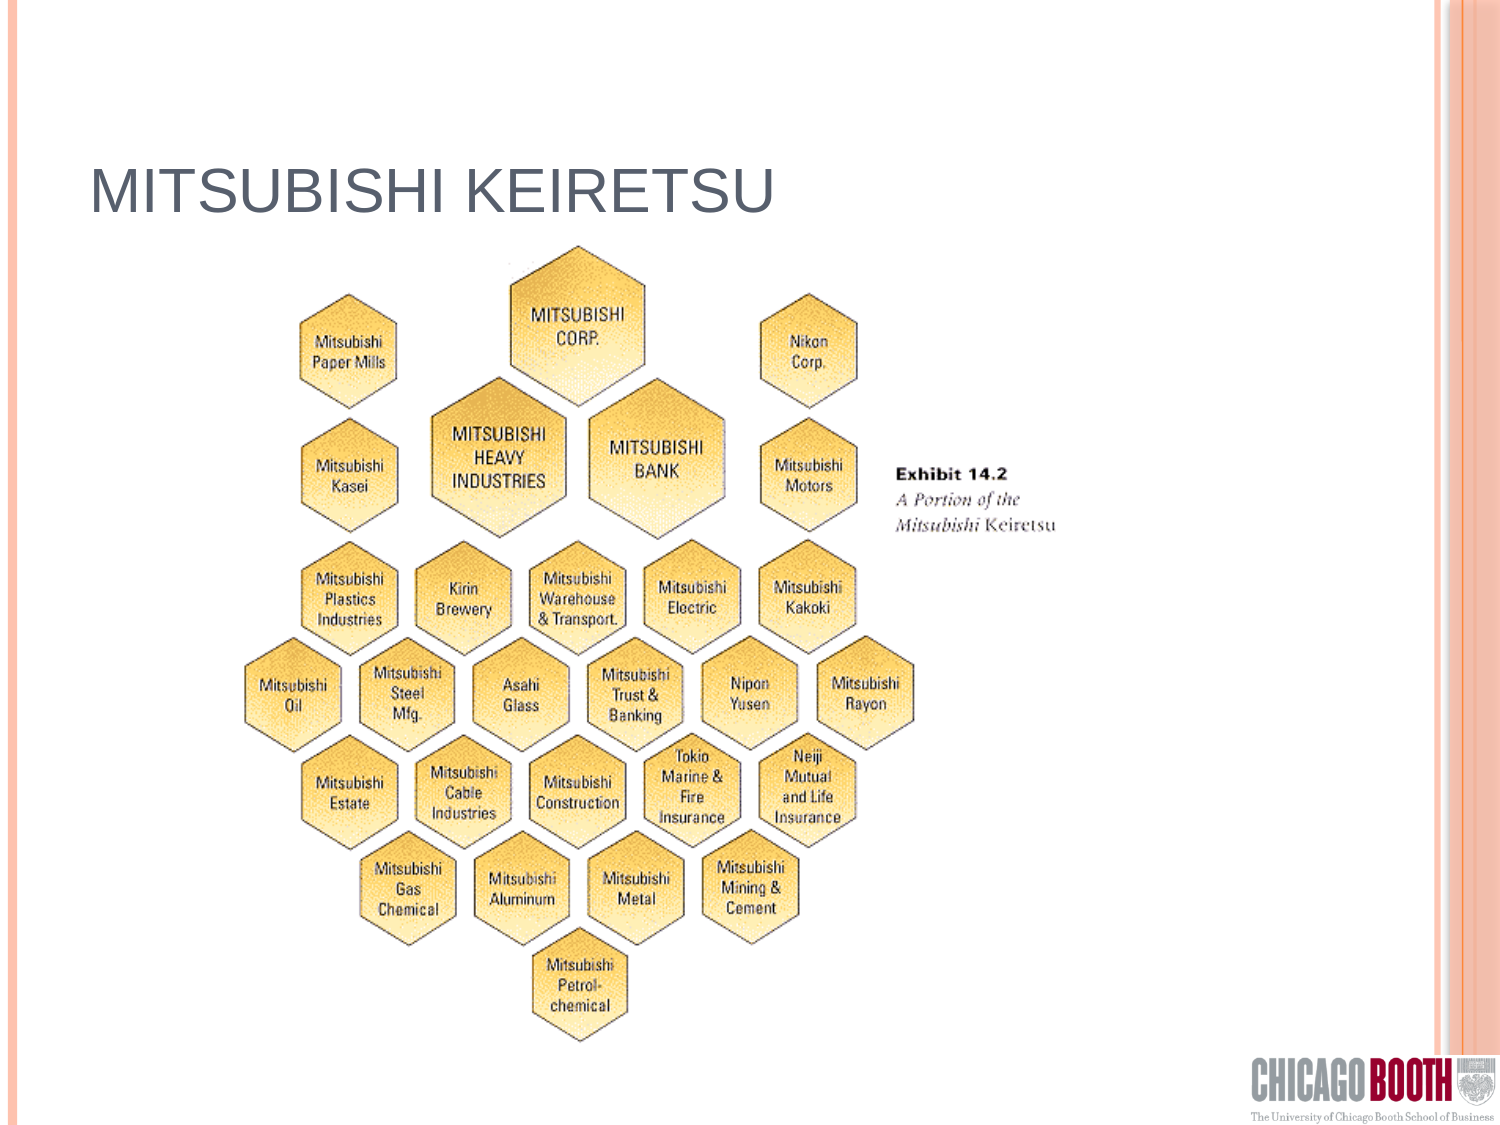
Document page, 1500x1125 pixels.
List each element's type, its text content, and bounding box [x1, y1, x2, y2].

title Mitsubishi Keiretsu [75, 45, 1300, 233]
picture [1246, 1055, 1500, 1125]
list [24, 224, 1251, 1063]
